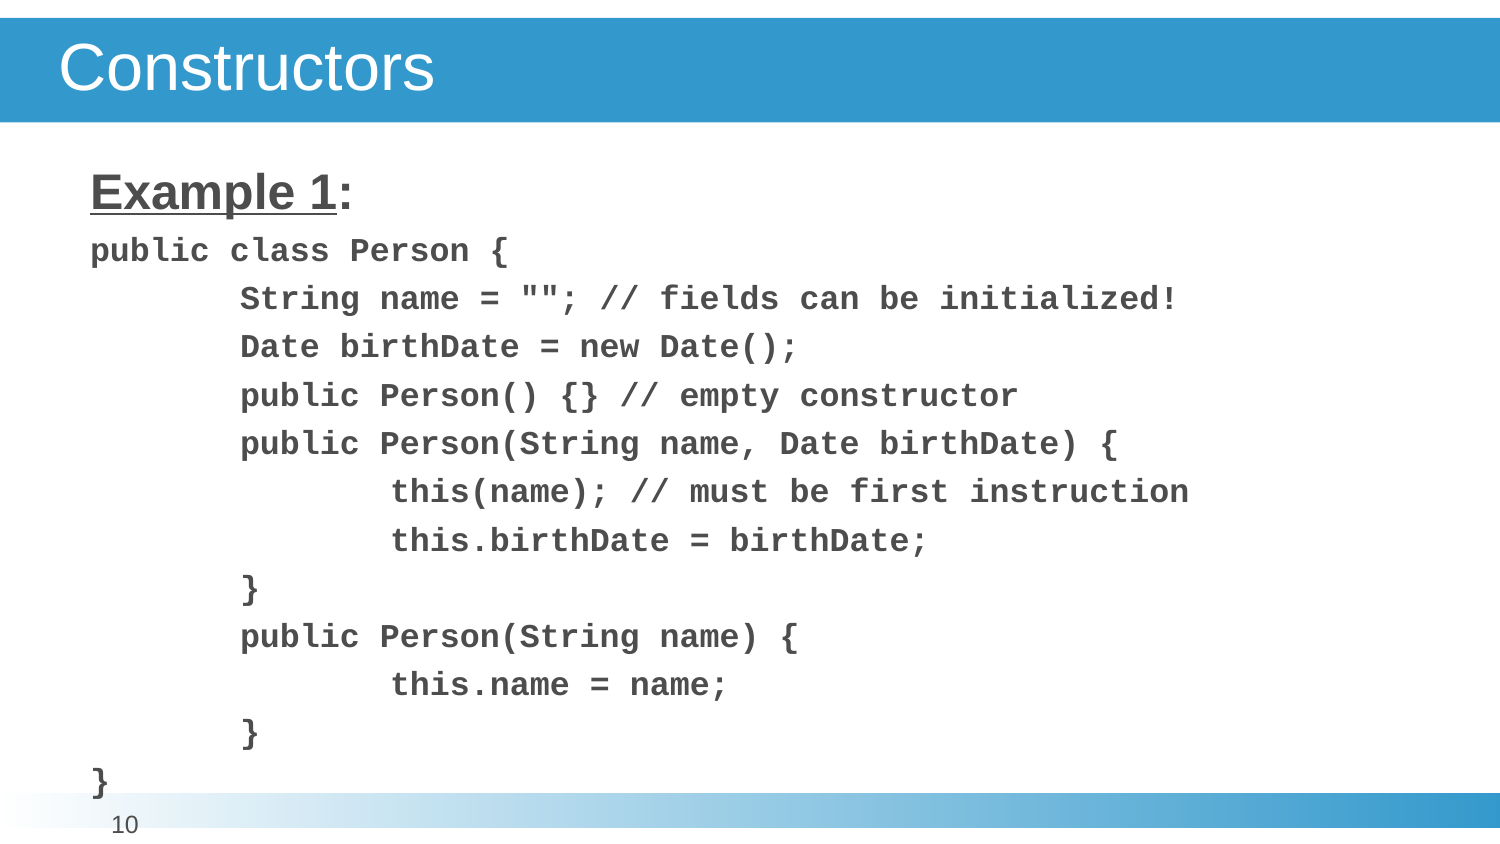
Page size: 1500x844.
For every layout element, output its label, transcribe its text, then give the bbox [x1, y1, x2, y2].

text_box Example 1: public class Person { String name = ""; // fields can be initialized! Date birthDate = new Date(); public Person() {} // empty constructor public Person(String name, Date birthDate) { this(name); // must be first instruction this.birthDate = birthDate; } public Person(String name) { this.name = name; } } [74, 152, 1425, 806]
title Constructors [0, 17, 1500, 123]
text_box ‹#› [45, 805, 205, 841]
